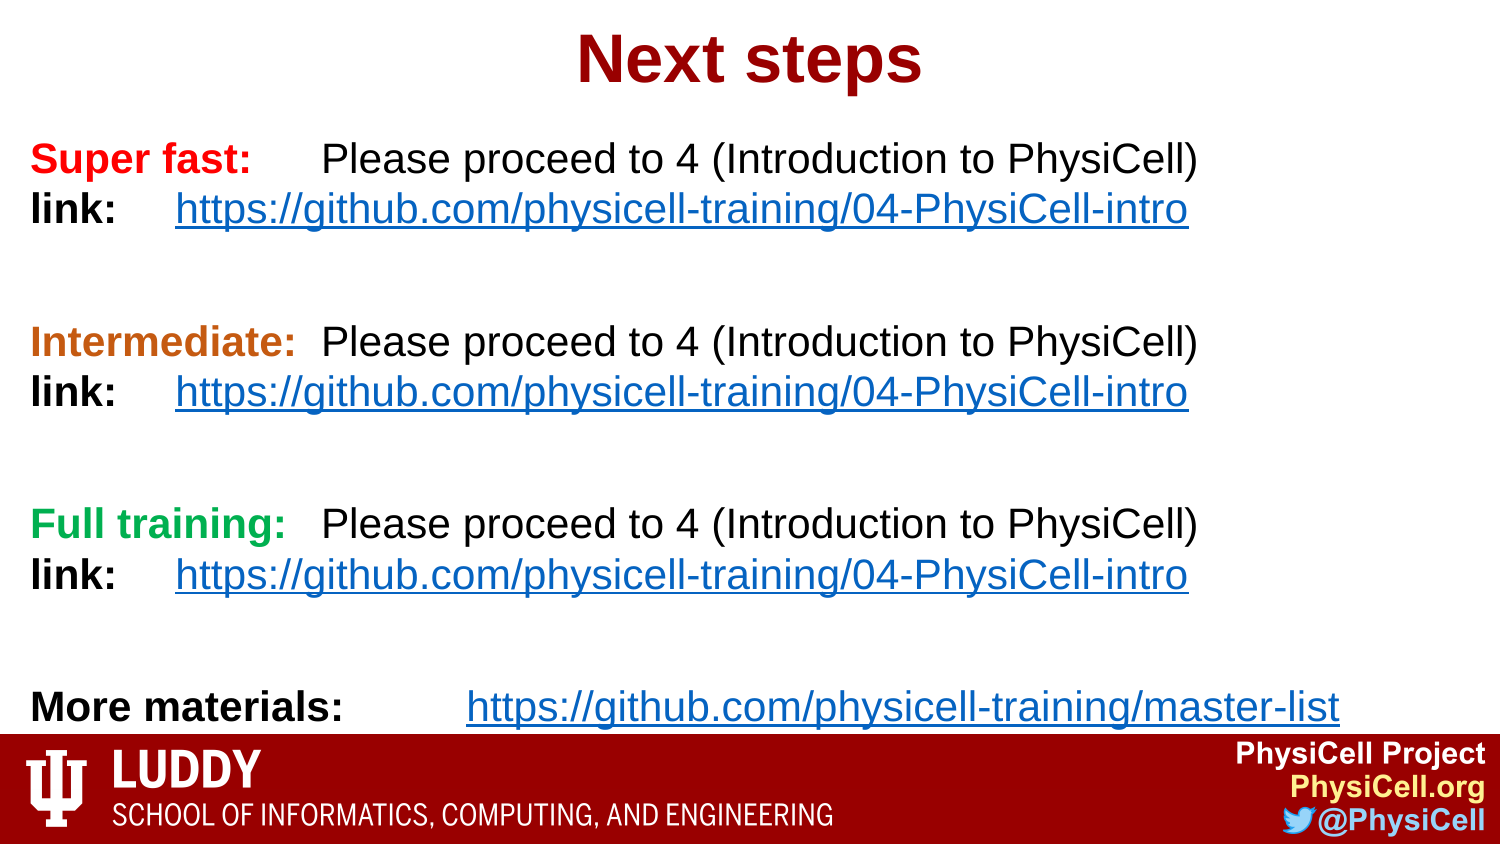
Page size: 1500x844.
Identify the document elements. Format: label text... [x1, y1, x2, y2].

list Super fast: Please proceed to 4 (Introduction to PhysiCell) link: https://github.com/physicell-training/04-PhysiCell-intro Intermediate: Please proceed to 4 (Introduction to PhysiCell) link: https://github.com/physicell-training/04-PhysiCell-intro Full training: Please proceed to 4 (Introduction to PhysiCell) link: https://github.com/physicell-training/04-PhysiCell-intro More materials: https://github.com/physicell-training/master-list [0, 123, 1500, 739]
title Next steps [0, 0, 1500, 121]
picture [0, 739, 1500, 844]
